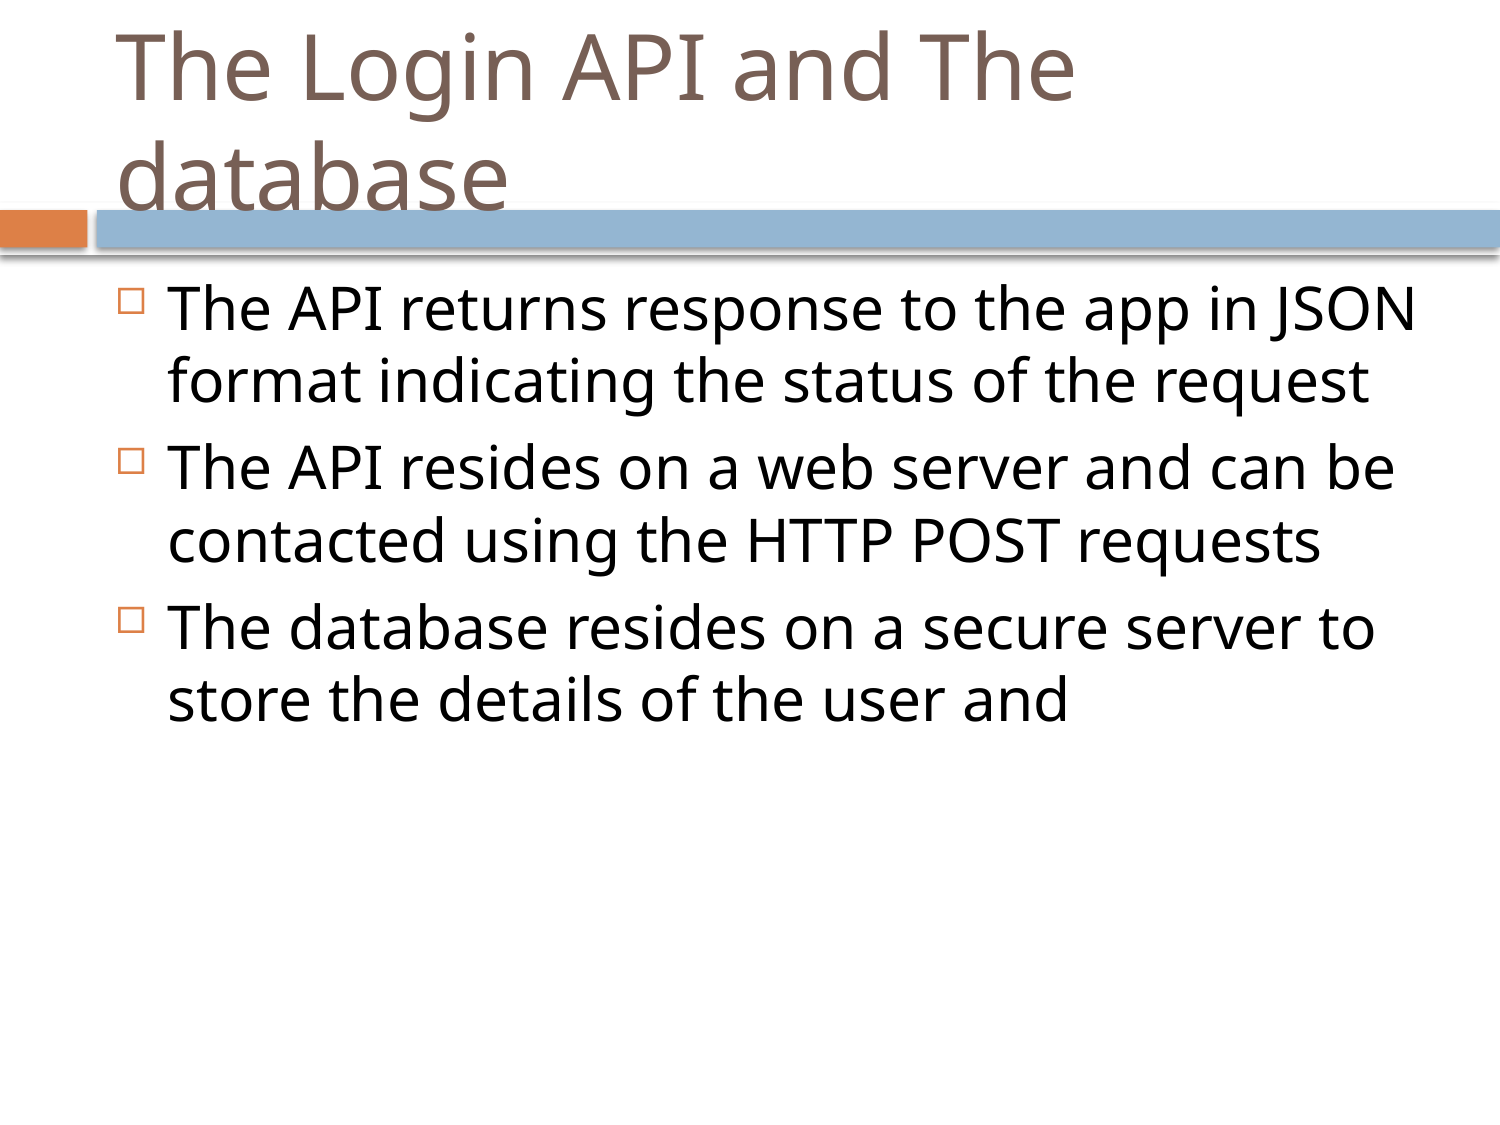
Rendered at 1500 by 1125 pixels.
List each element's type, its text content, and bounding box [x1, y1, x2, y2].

title The Login API and The database [100, 37, 1438, 200]
list The API returns response to the app in JSON format indicating the status of the request The API resides on a web server and can be contacted using the HTTP POST requests The database resides on a secure server to store the details of the user and [100, 262, 1438, 1000]
